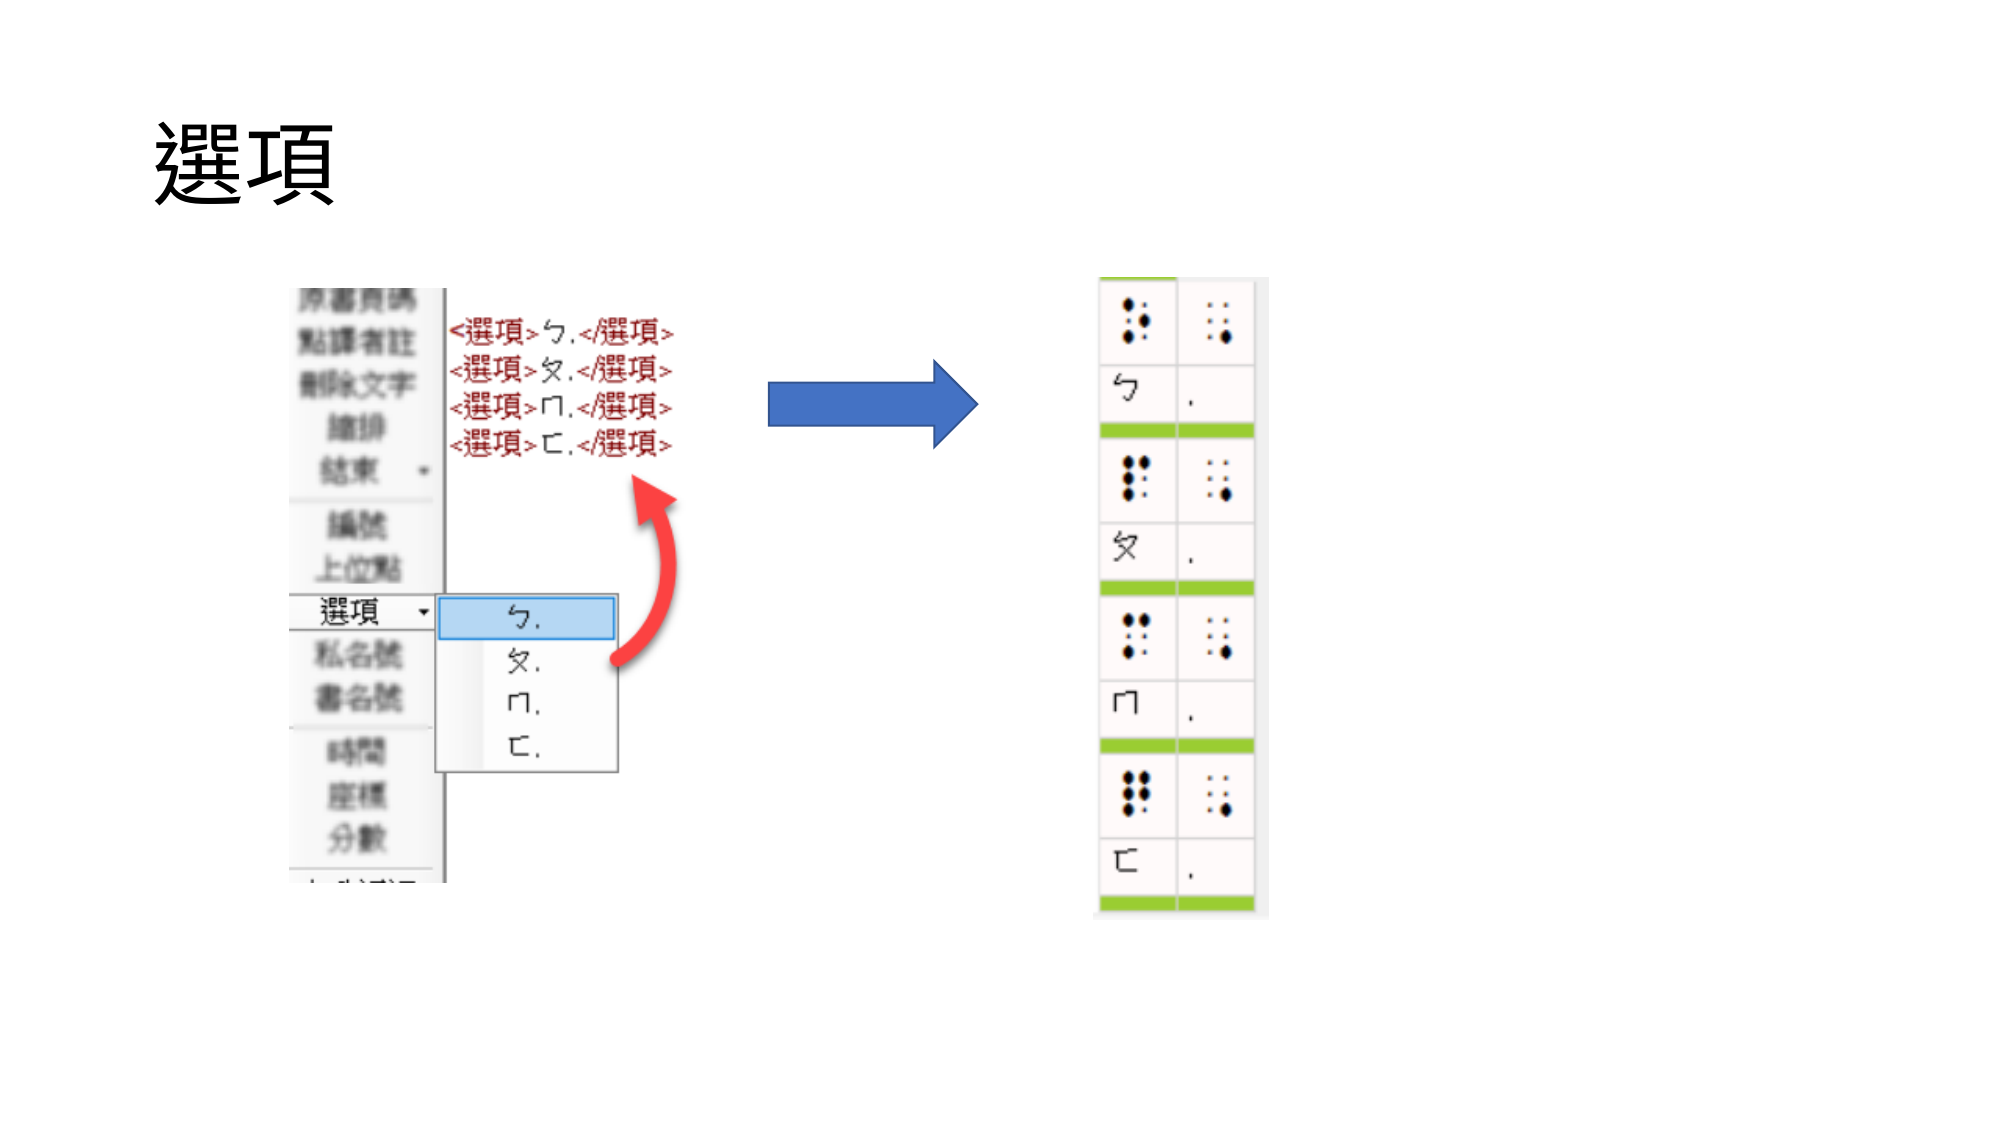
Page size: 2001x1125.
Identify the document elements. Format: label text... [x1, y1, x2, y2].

picture [1093, 277, 1269, 920]
text_box [851, 358, 979, 450]
title 選項 [137, 59, 1863, 278]
picture [289, 288, 851, 883]
